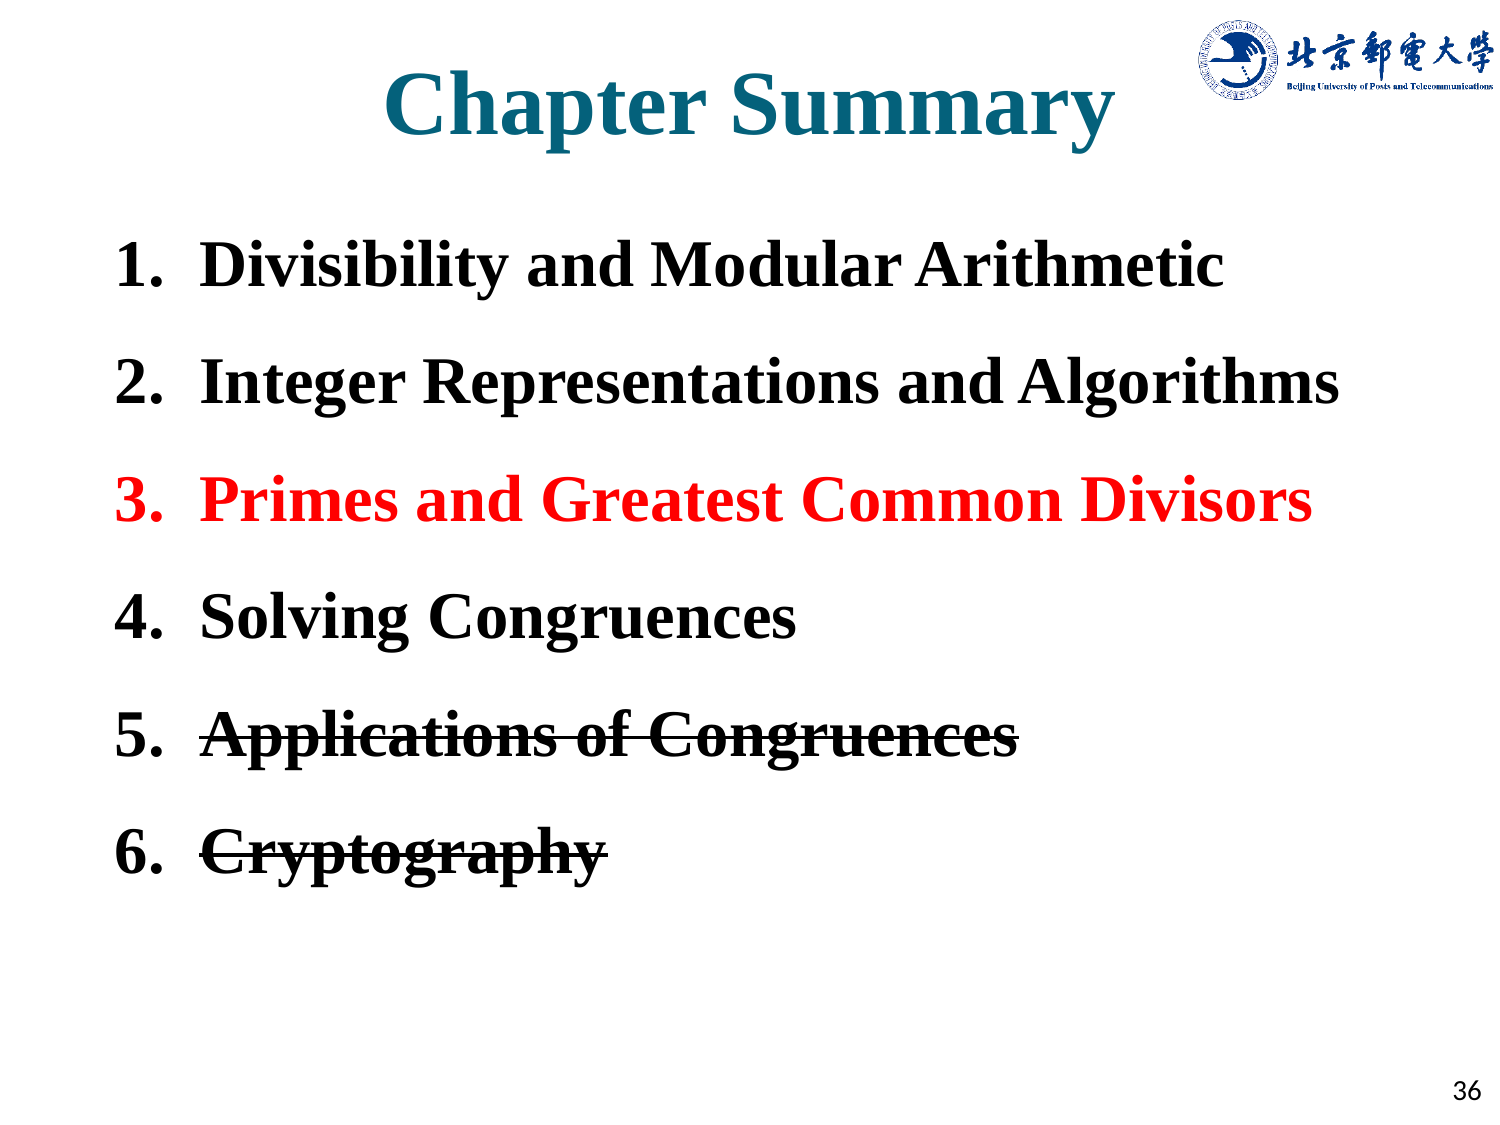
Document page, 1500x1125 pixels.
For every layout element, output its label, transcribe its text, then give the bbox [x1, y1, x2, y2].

list Divisibility and Modular Arithmetic Integer Representations and Algorithms Primes and Greatest Common Divisors Solving Congruences Applications of Congruences Cryptography [99, 212, 1488, 1075]
title Chapter Summary [0, 0, 1500, 195]
